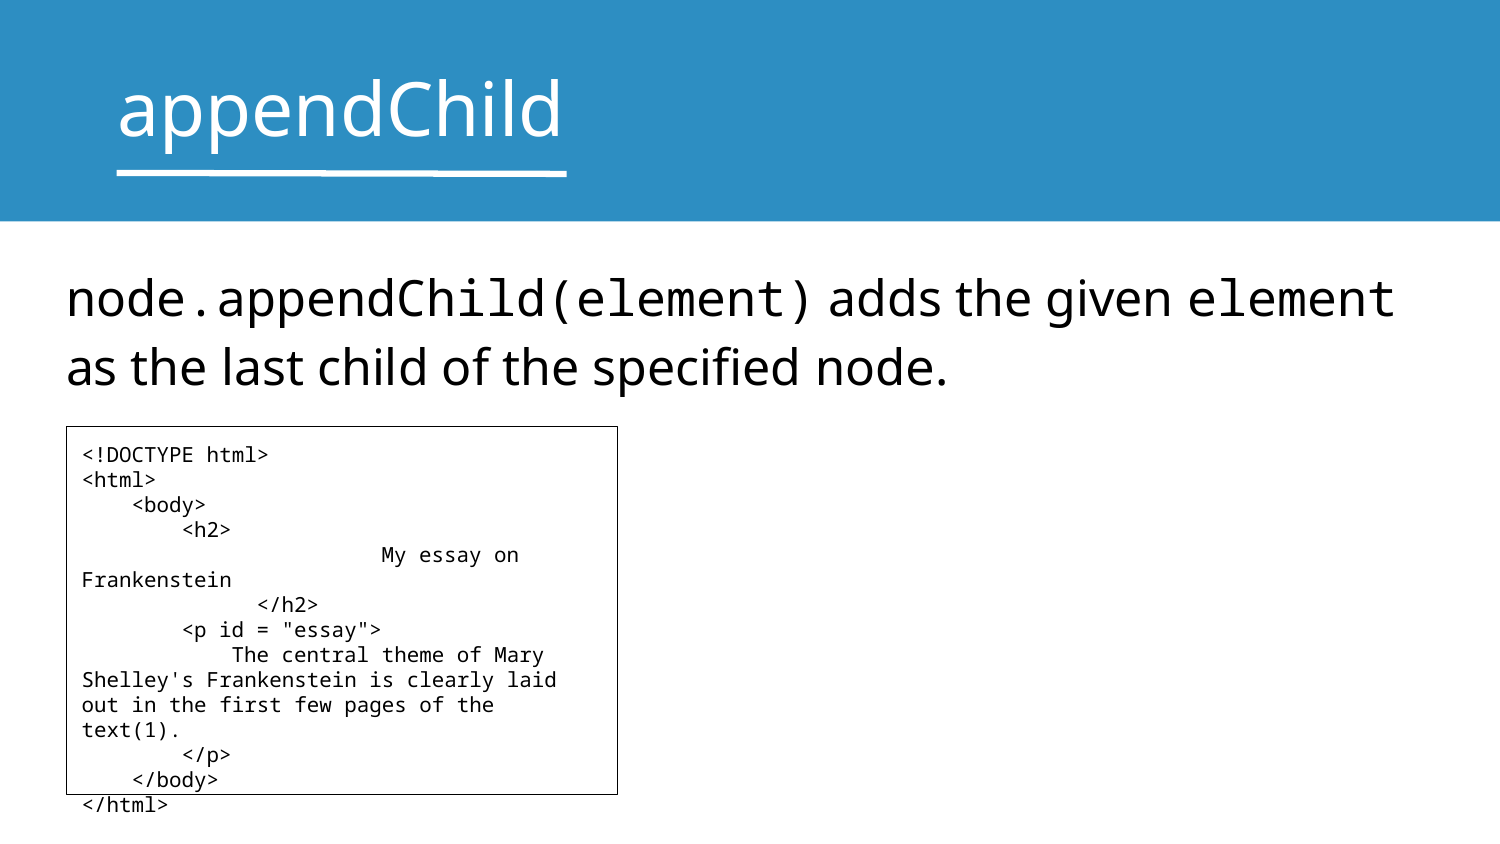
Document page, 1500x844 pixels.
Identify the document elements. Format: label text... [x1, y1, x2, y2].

text_box <!DOCTYPE html> <html> <body> <h2> My essay on Frankenstein </h2> <p id = "essay"> The central theme of Mary Shelley's Frankenstein is clearly laid out in the first few pages of the text(1). </p> </body> </html> [66, 426, 618, 795]
title appendChild [102, 46, 1500, 141]
list node.appendChild(element) adds the given element as the last child of the specified node. [51, 242, 1449, 803]
